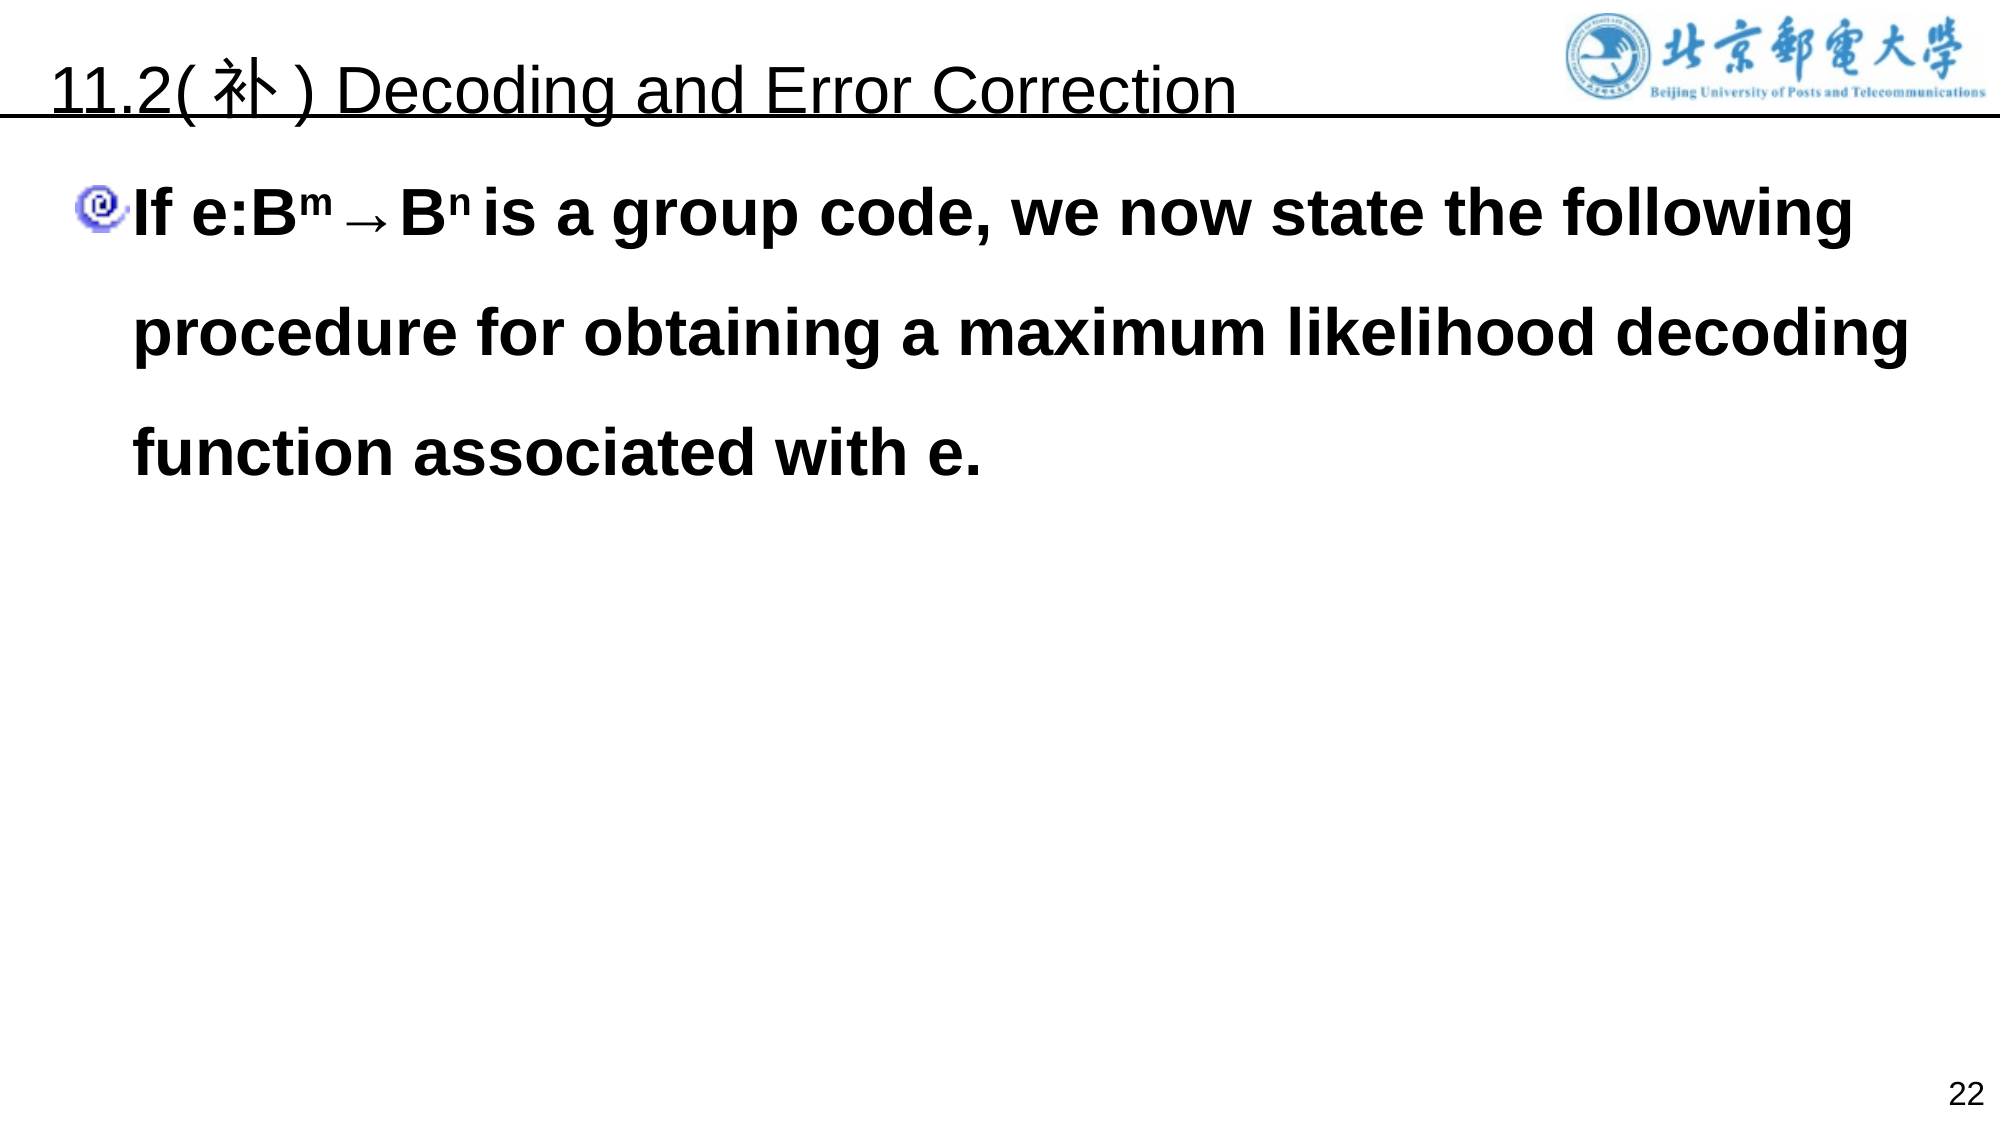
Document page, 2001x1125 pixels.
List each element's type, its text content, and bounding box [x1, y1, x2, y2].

picture [1849, 13, 1988, 101]
text_box If e:Bm→Bn is a group code, we now state the following procedure for obtaining a maximum likelihood decoding function associated with e. [60, 121, 2000, 1125]
text_box 11.2(补) Decoding and Error Correction [34, 0, 1849, 135]
picture [75, 185, 130, 233]
